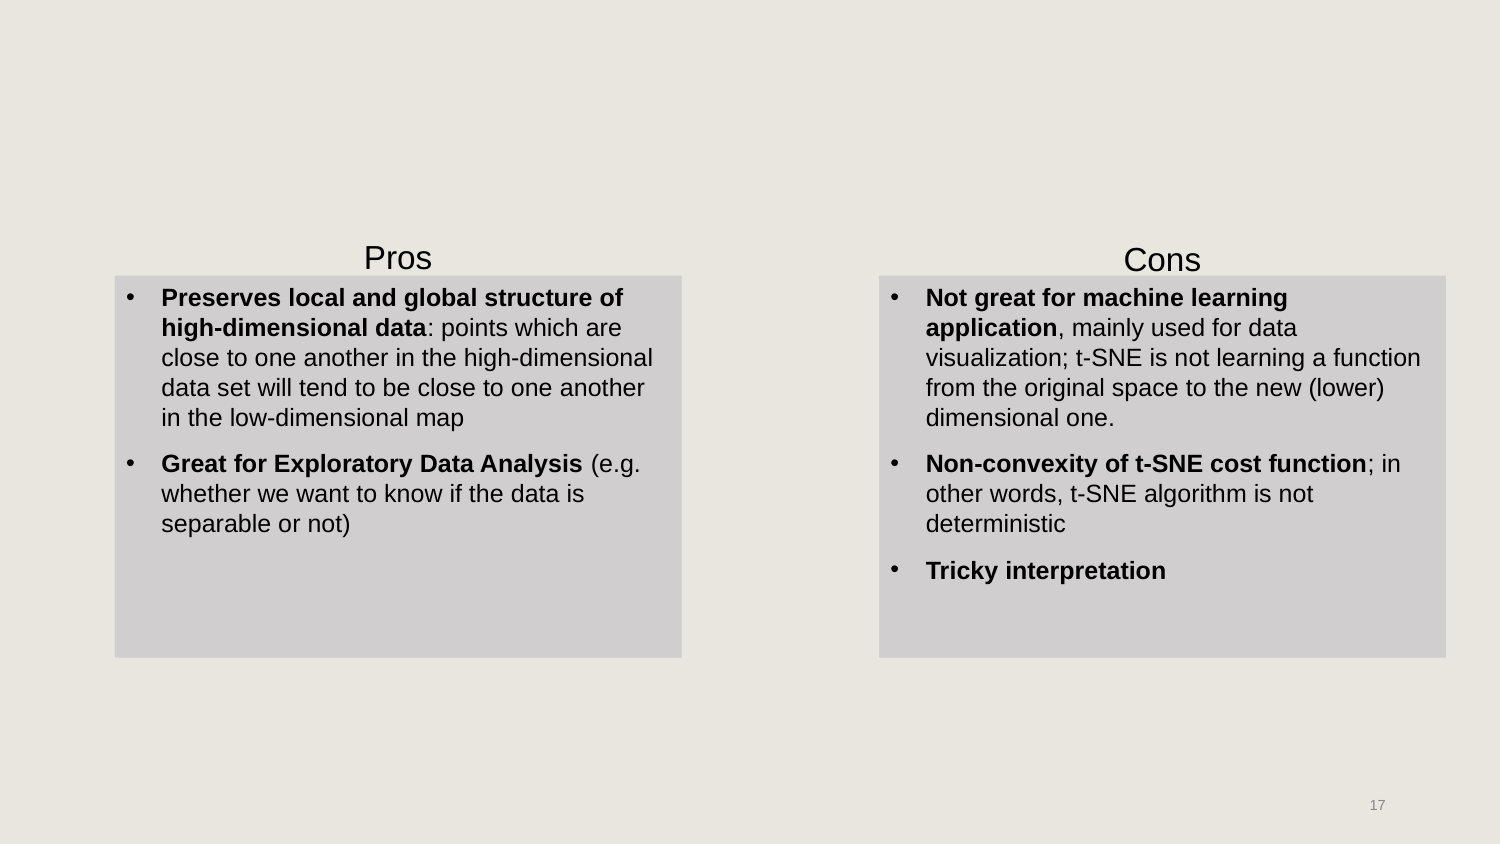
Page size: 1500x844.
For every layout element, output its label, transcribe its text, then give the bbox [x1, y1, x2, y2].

text_box Cons [1083, 232, 1242, 284]
text_box Preserves local and global structure of high-dimensional data: points which are close to one another in the high-dimensional data set will tend to be close to one another in the low-dimensional map Great for Exploratory Data Analysis (e.g. whether we want to know if the data is separable or not) [114, 275, 682, 658]
list Not great for machine learning application, mainly used for data visualization; t-SNE is not learning a function from the original space to the new (lower) dimensional one. Non-convexity of t-SNE cost function; in other words, t-SNE algorithm is not deterministic Tricky interpretation [879, 275, 1446, 658]
text_box Pros [318, 230, 478, 282]
slide_number ‹#› [1059, 782, 1397, 827]
